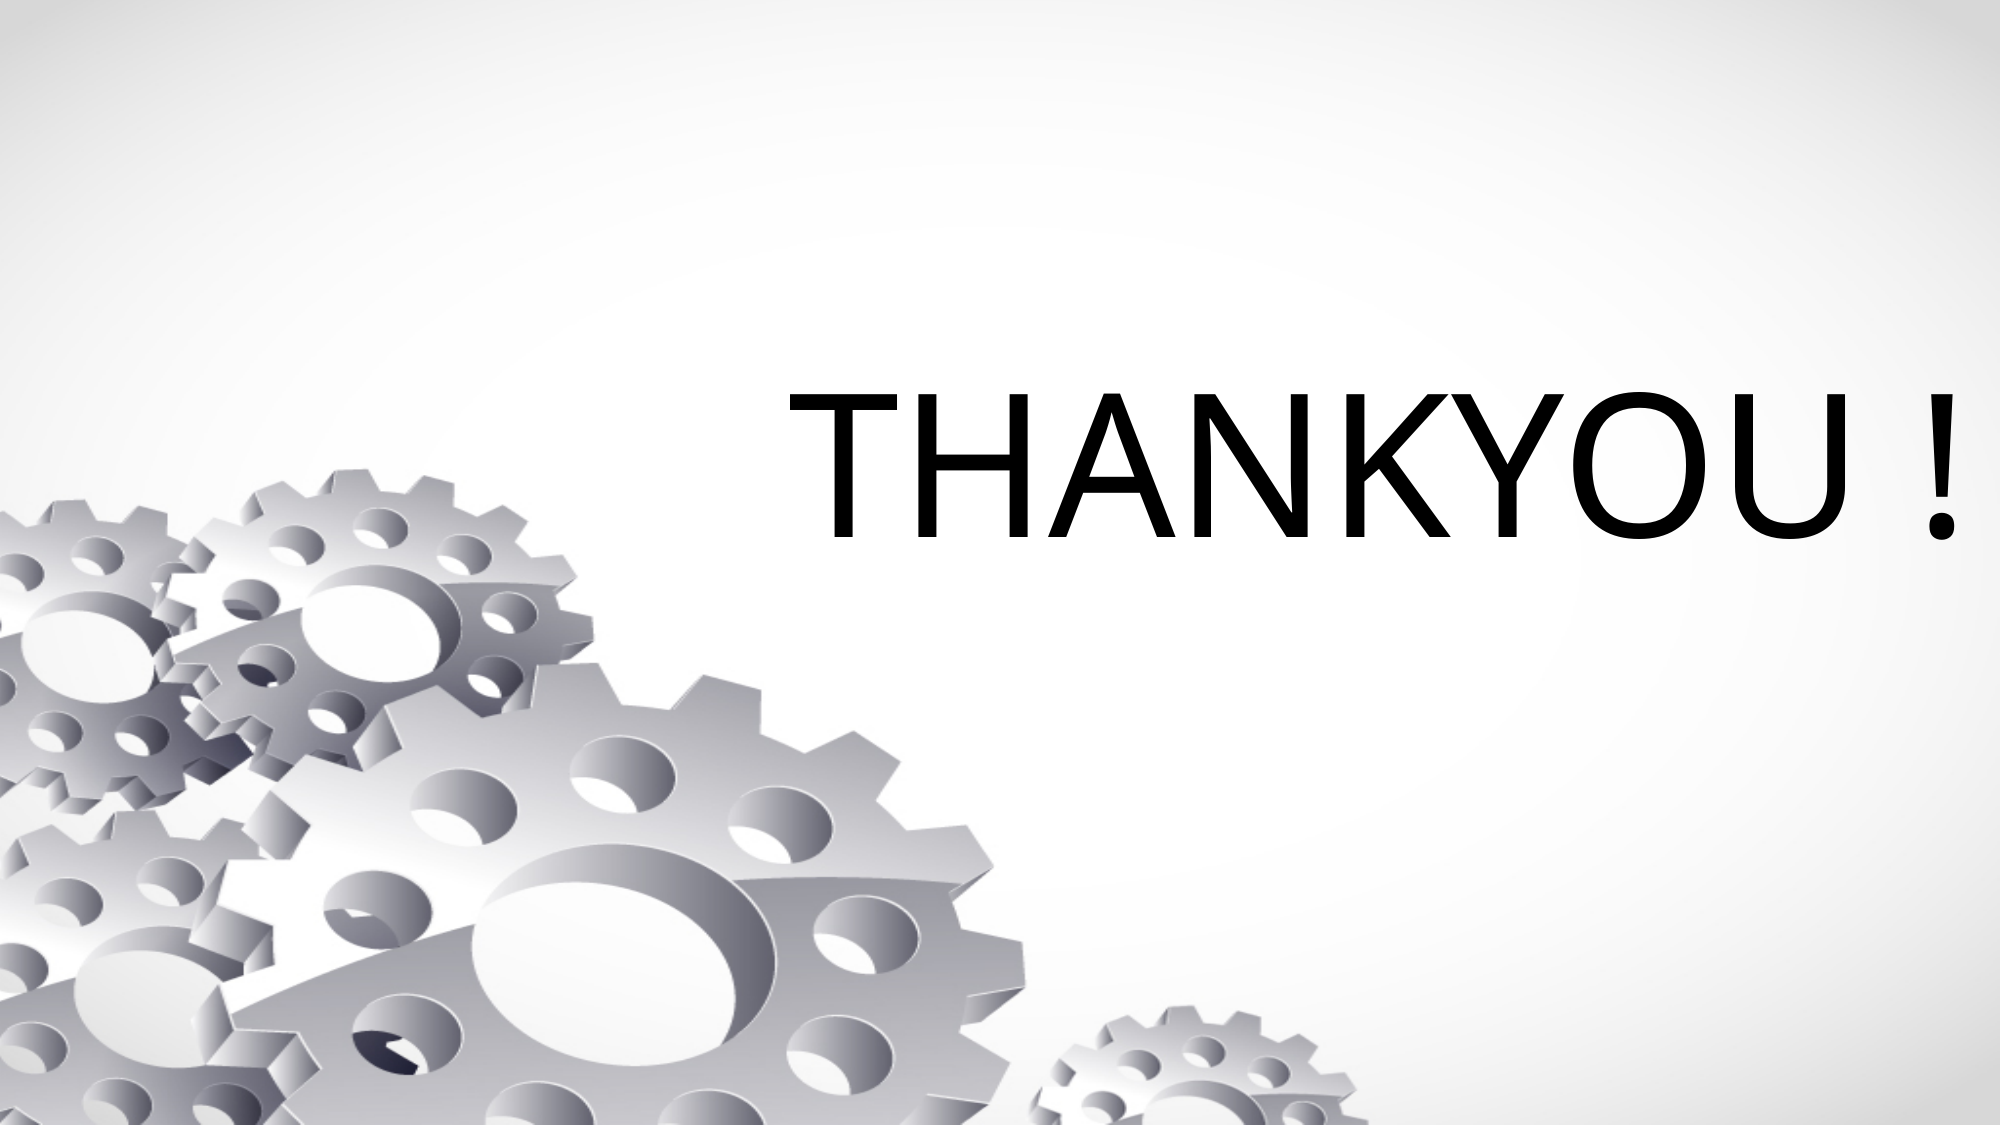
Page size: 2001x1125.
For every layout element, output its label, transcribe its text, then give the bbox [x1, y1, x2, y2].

title THANKYOU ! [472, 368, 1985, 547]
picture [0, 0, 2000, 1125]
